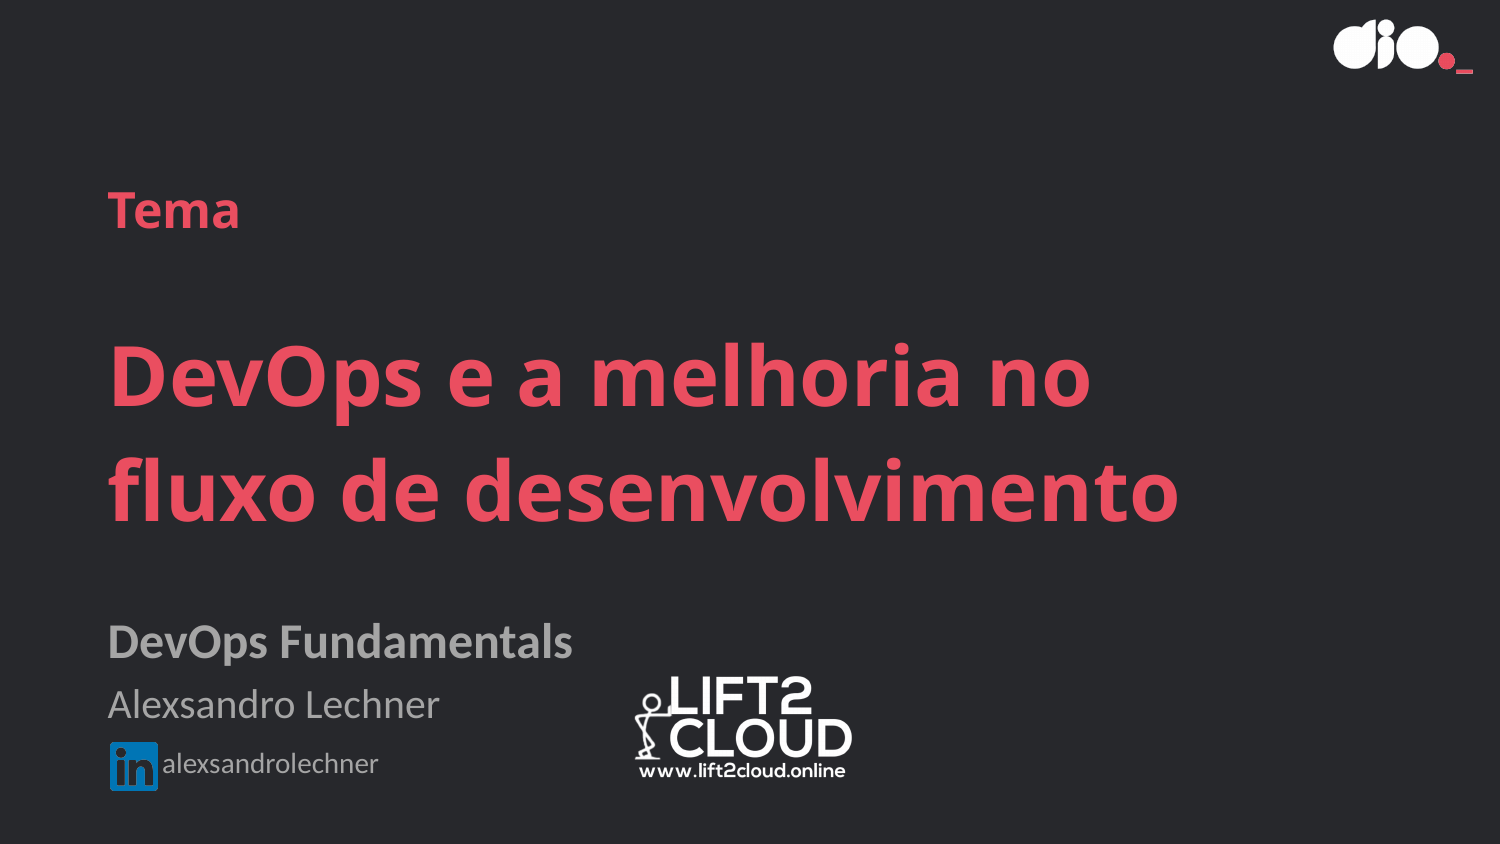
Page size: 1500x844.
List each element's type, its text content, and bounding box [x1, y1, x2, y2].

text_box DevOps e a melhoria no fluxo de desenvolvimento [92, 292, 1309, 558]
text_box DevOps Fundamentals Alexsandro Lechner [92, 635, 1309, 701]
picture [631, 671, 869, 793]
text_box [109, 728, 398, 795]
picture [1332, 19, 1474, 75]
text_box Tema [92, 142, 1309, 265]
